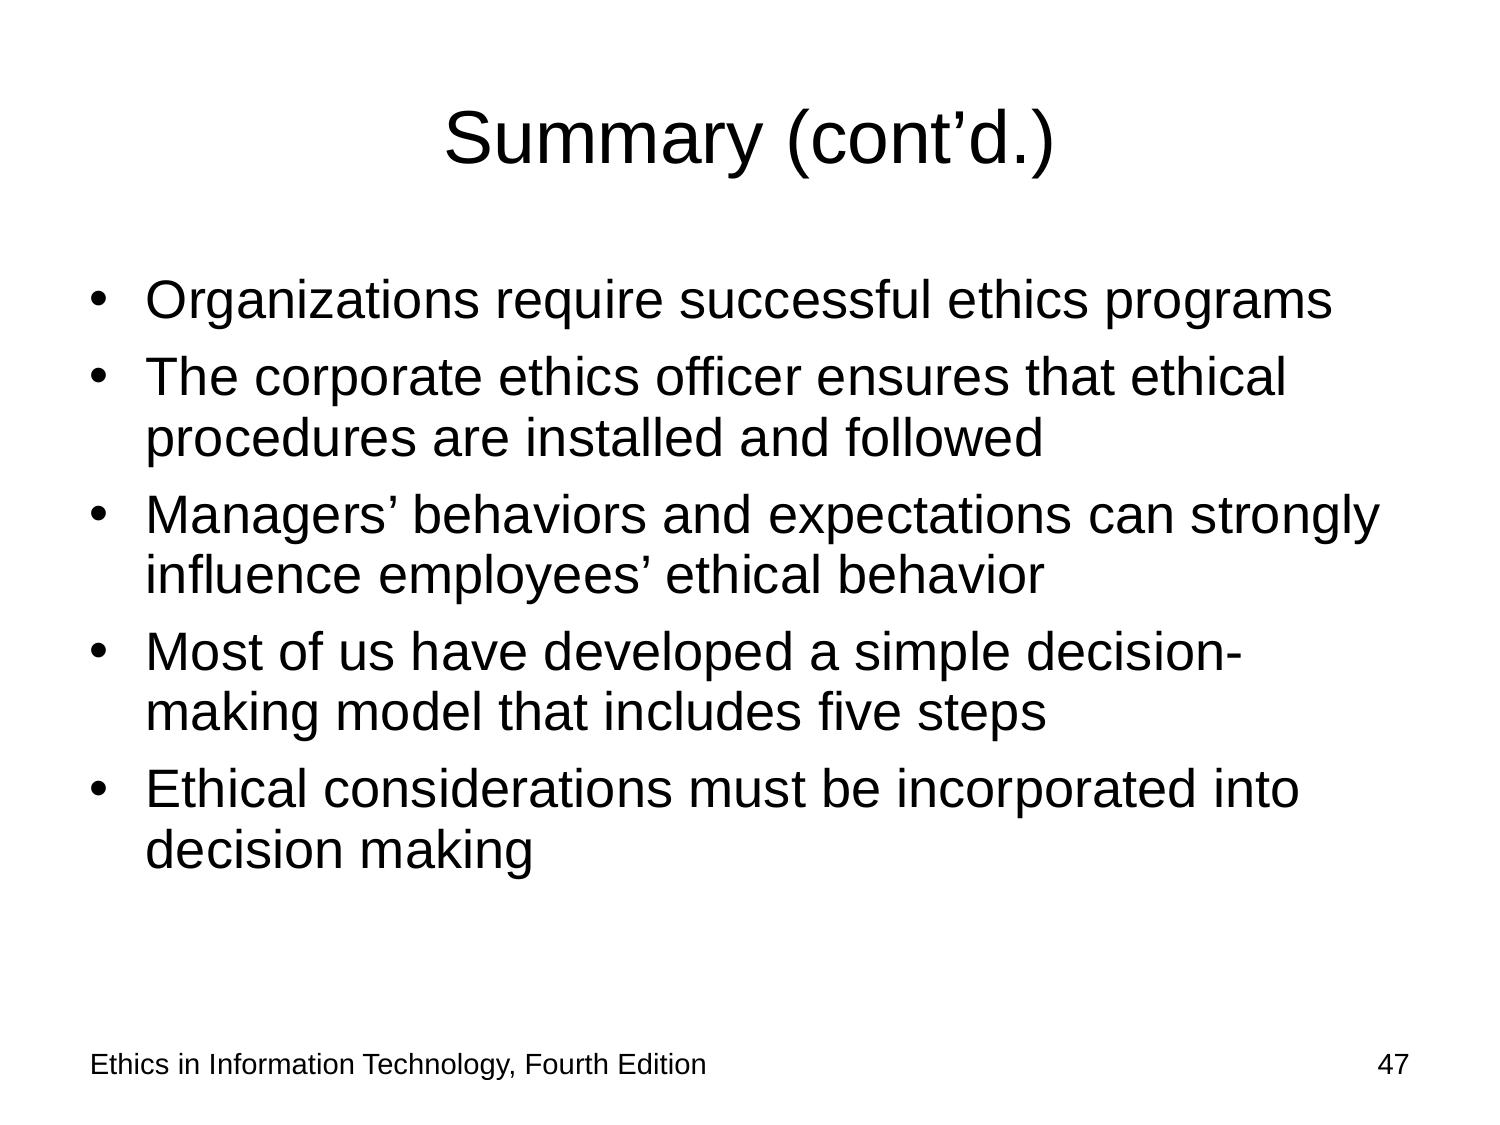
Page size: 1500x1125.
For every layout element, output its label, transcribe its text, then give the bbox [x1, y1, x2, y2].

list Organizations require successful ethics programs The corporate ethics officer ensures that ethical procedures are installed and followed Managers’ behaviors and expectations can strongly influence employees’ ethical behavior Most of us have developed a simple decision-making model that includes five steps Ethical considerations must be incorporated into decision making [74, 262, 1425, 1005]
title Summary (cont’d.) [74, 44, 1425, 233]
footer Ethics in Information Technology, Fourth Edition [74, 1037, 1074, 1103]
slide_number 47 [1074, 1037, 1425, 1103]
